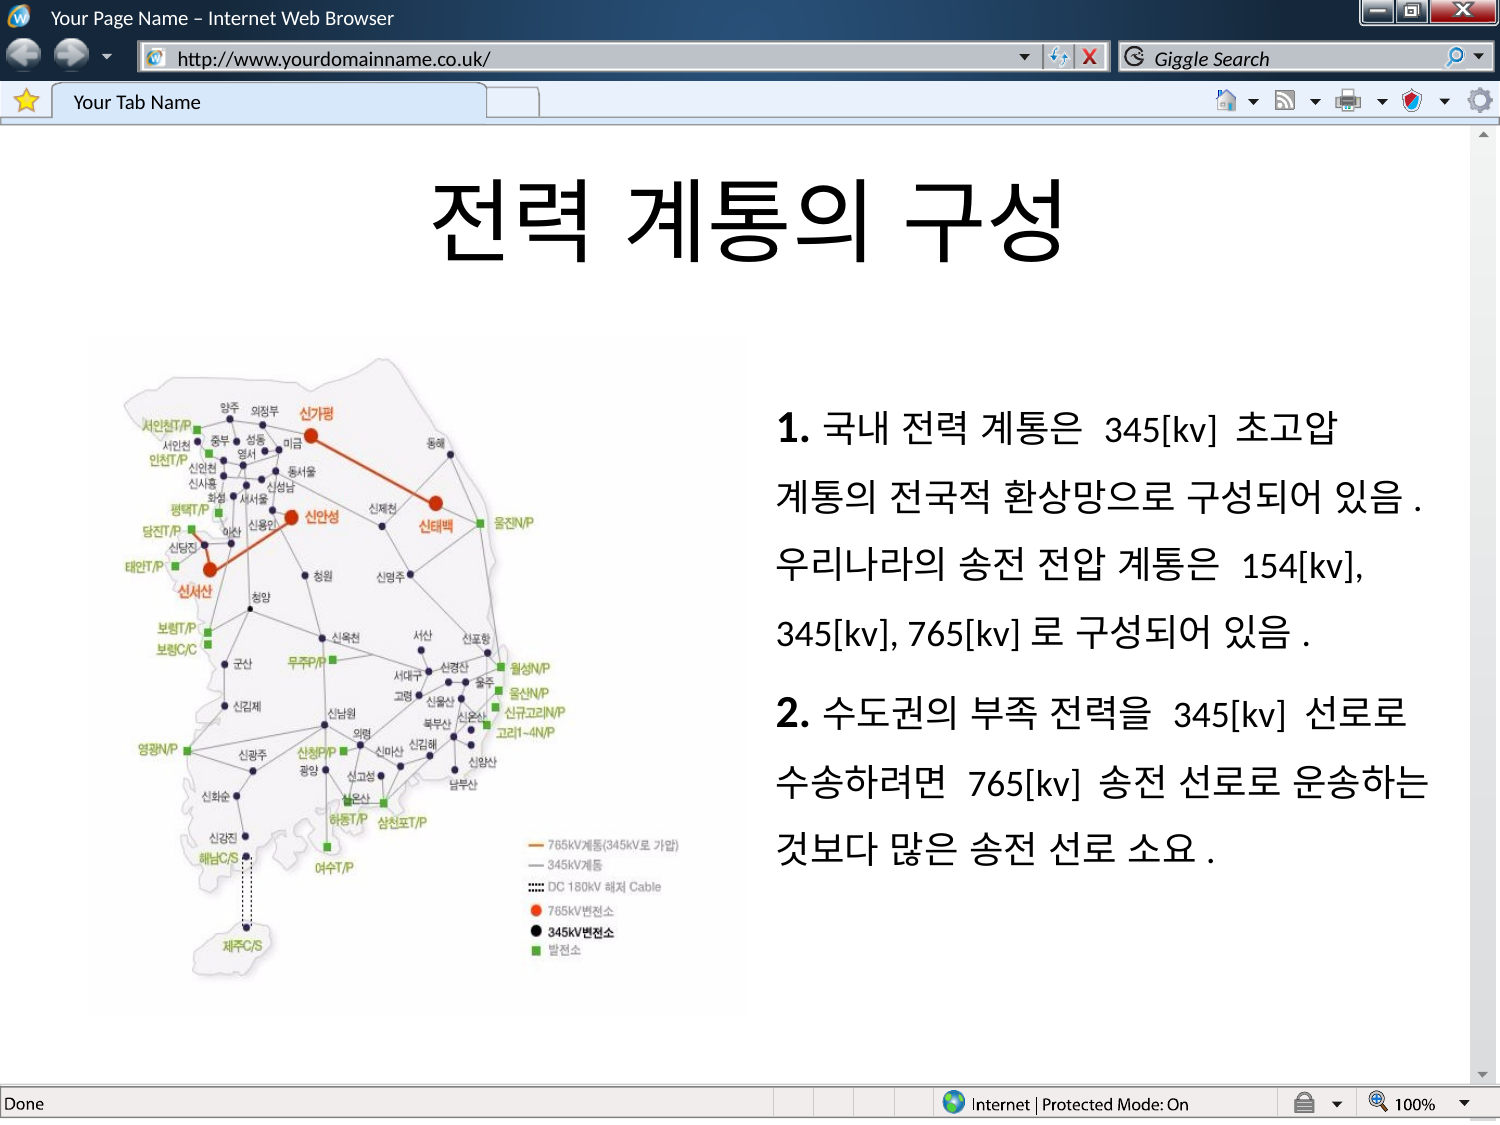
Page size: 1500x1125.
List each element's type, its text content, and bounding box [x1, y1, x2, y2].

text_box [1470, 134, 1497, 1081]
title 전력 계통의 구성 [75, 135, 1425, 313]
picture [88, 337, 749, 1016]
picture [0, 1083, 1500, 1119]
picture [52, 37, 89, 74]
picture [5, 36, 41, 73]
text_box 1.국내 전력 계통은 345[kv] 초고압 계통의 전국적 환상망으로 구성되어 있음. 우리나라의 송전 전압 계통은 154[kv], 345[kv], 765[kv]로 구성되어 있음. 2.수도권의 부족 전력을 345[kv] 선로로 수송하려면 765[kv] 송전 선로로 운송하는 것보다 많은 송전 선로 소요. [760, 361, 1447, 879]
list Bullet point Bullet point Sub Bullet [75, 326, 1425, 1005]
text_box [0, 0, 1500, 126]
